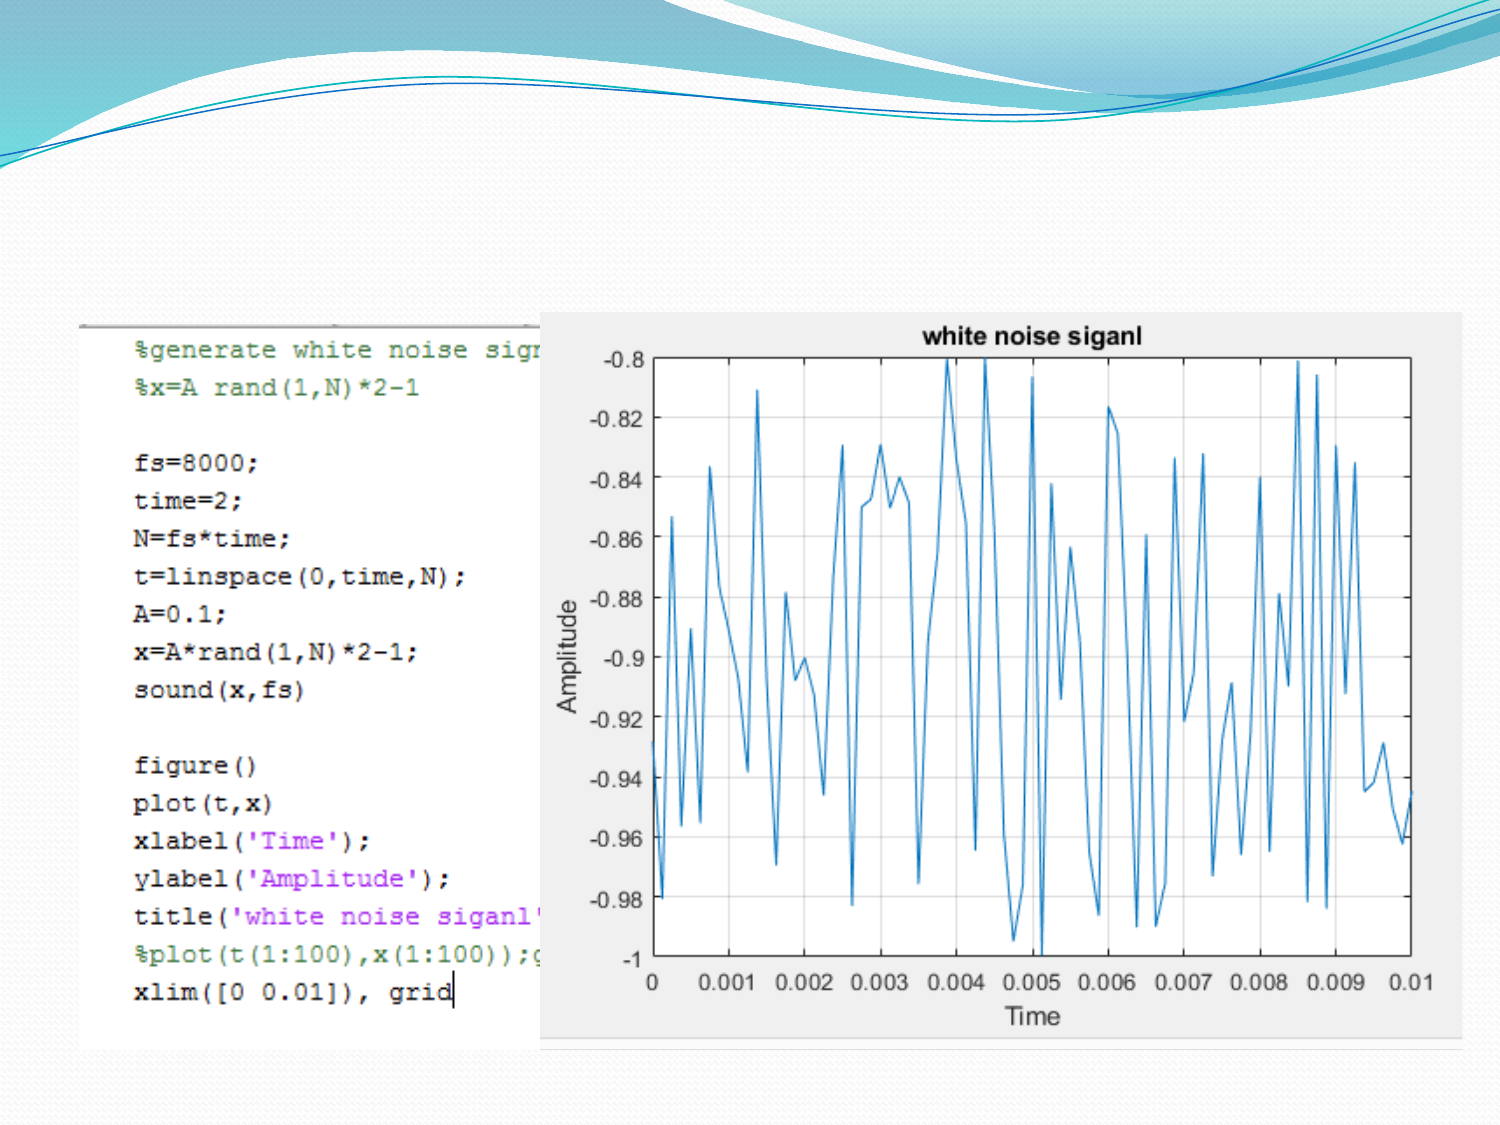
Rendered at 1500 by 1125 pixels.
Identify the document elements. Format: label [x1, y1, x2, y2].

picture [539, 312, 1463, 1051]
picture [78, 324, 535, 1051]
